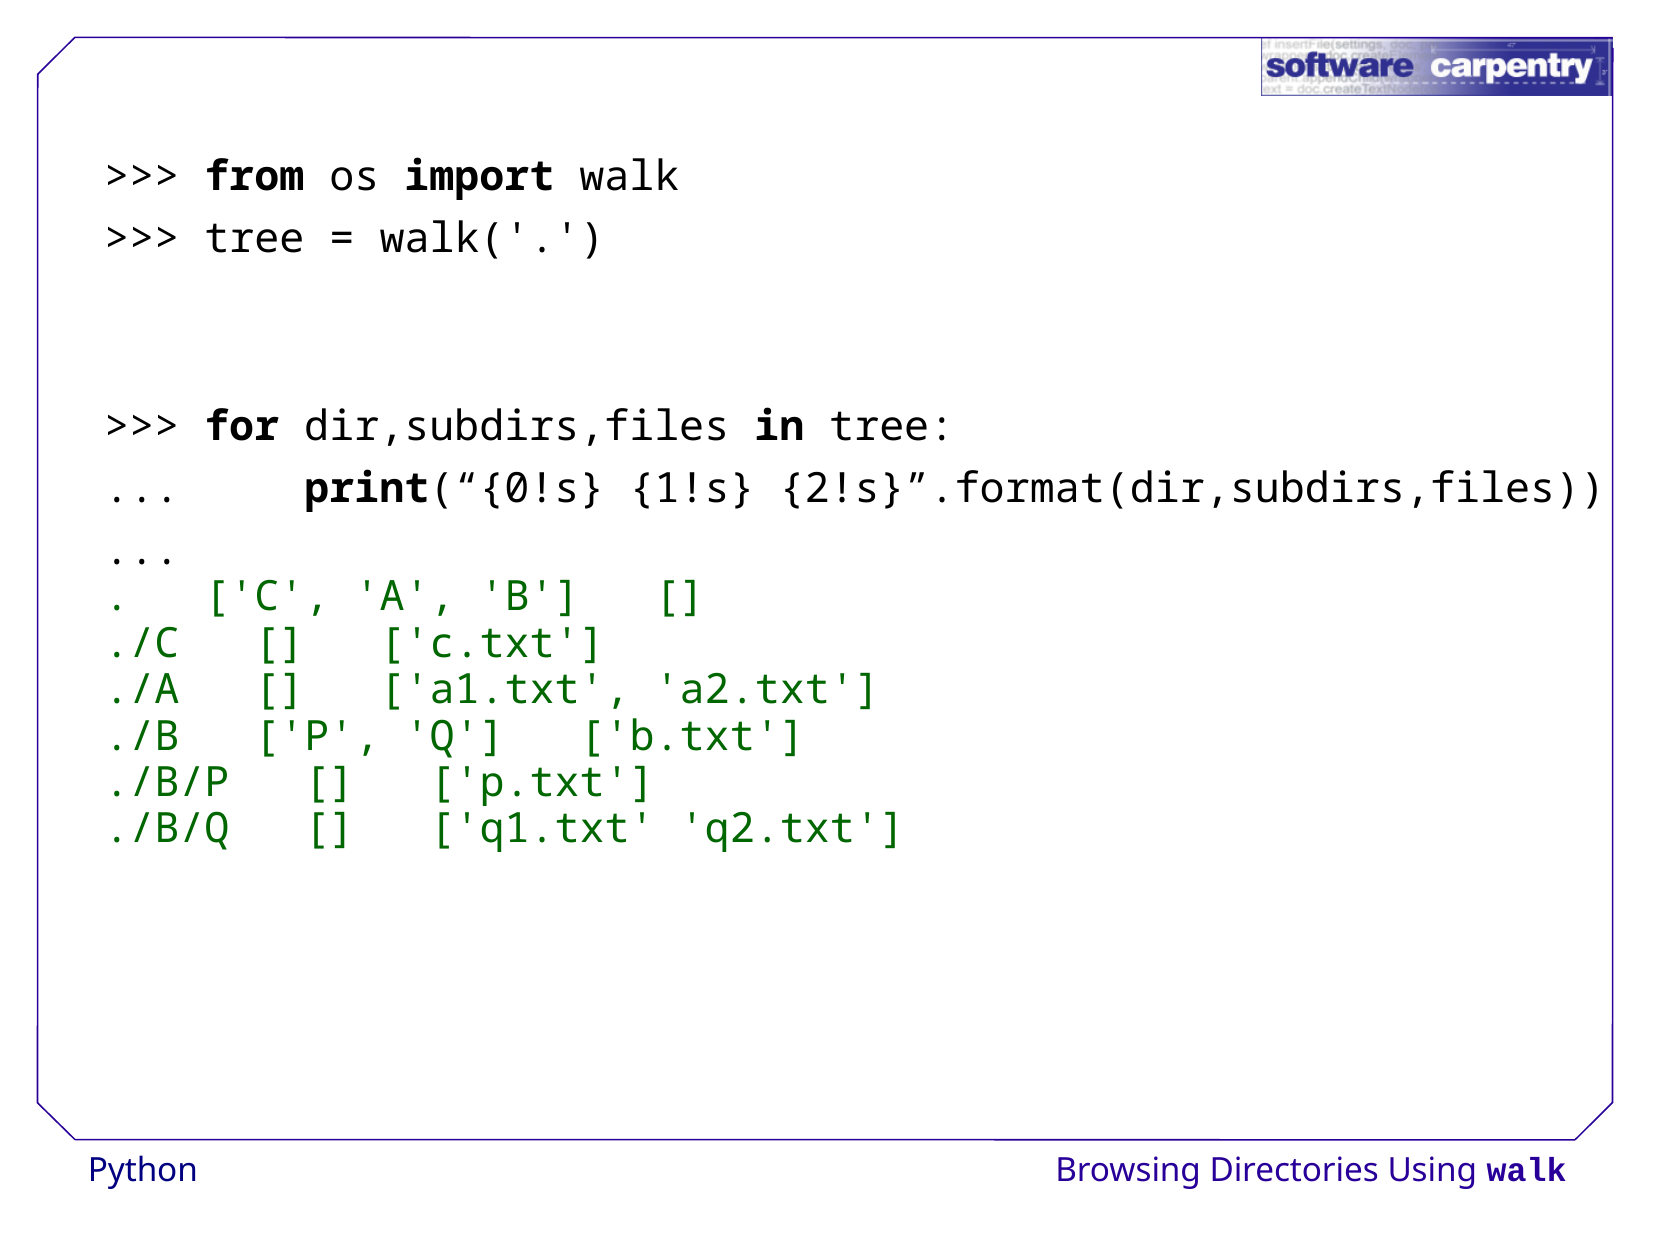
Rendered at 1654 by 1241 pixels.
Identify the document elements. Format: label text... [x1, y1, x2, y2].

text_box >>> from os import walk >>> tree = walk('.') >>> for dir,subdirs,files in tree: ... print(“{0!s} {1!s} {2!s}”.format(dir,subdirs,files)) ... . ['C', 'A', 'B'] [] ./C [] ['c.txt'] ./A [] ['a1.txt', 'a2.txt'] ./B ['P', 'Q'] ['b.txt'] ./B/P [] ['p.txt'] ./B/Q [] ['q1.txt' 'q2.txt'] [89, 128, 1512, 1036]
picture [1261, 39, 1613, 96]
